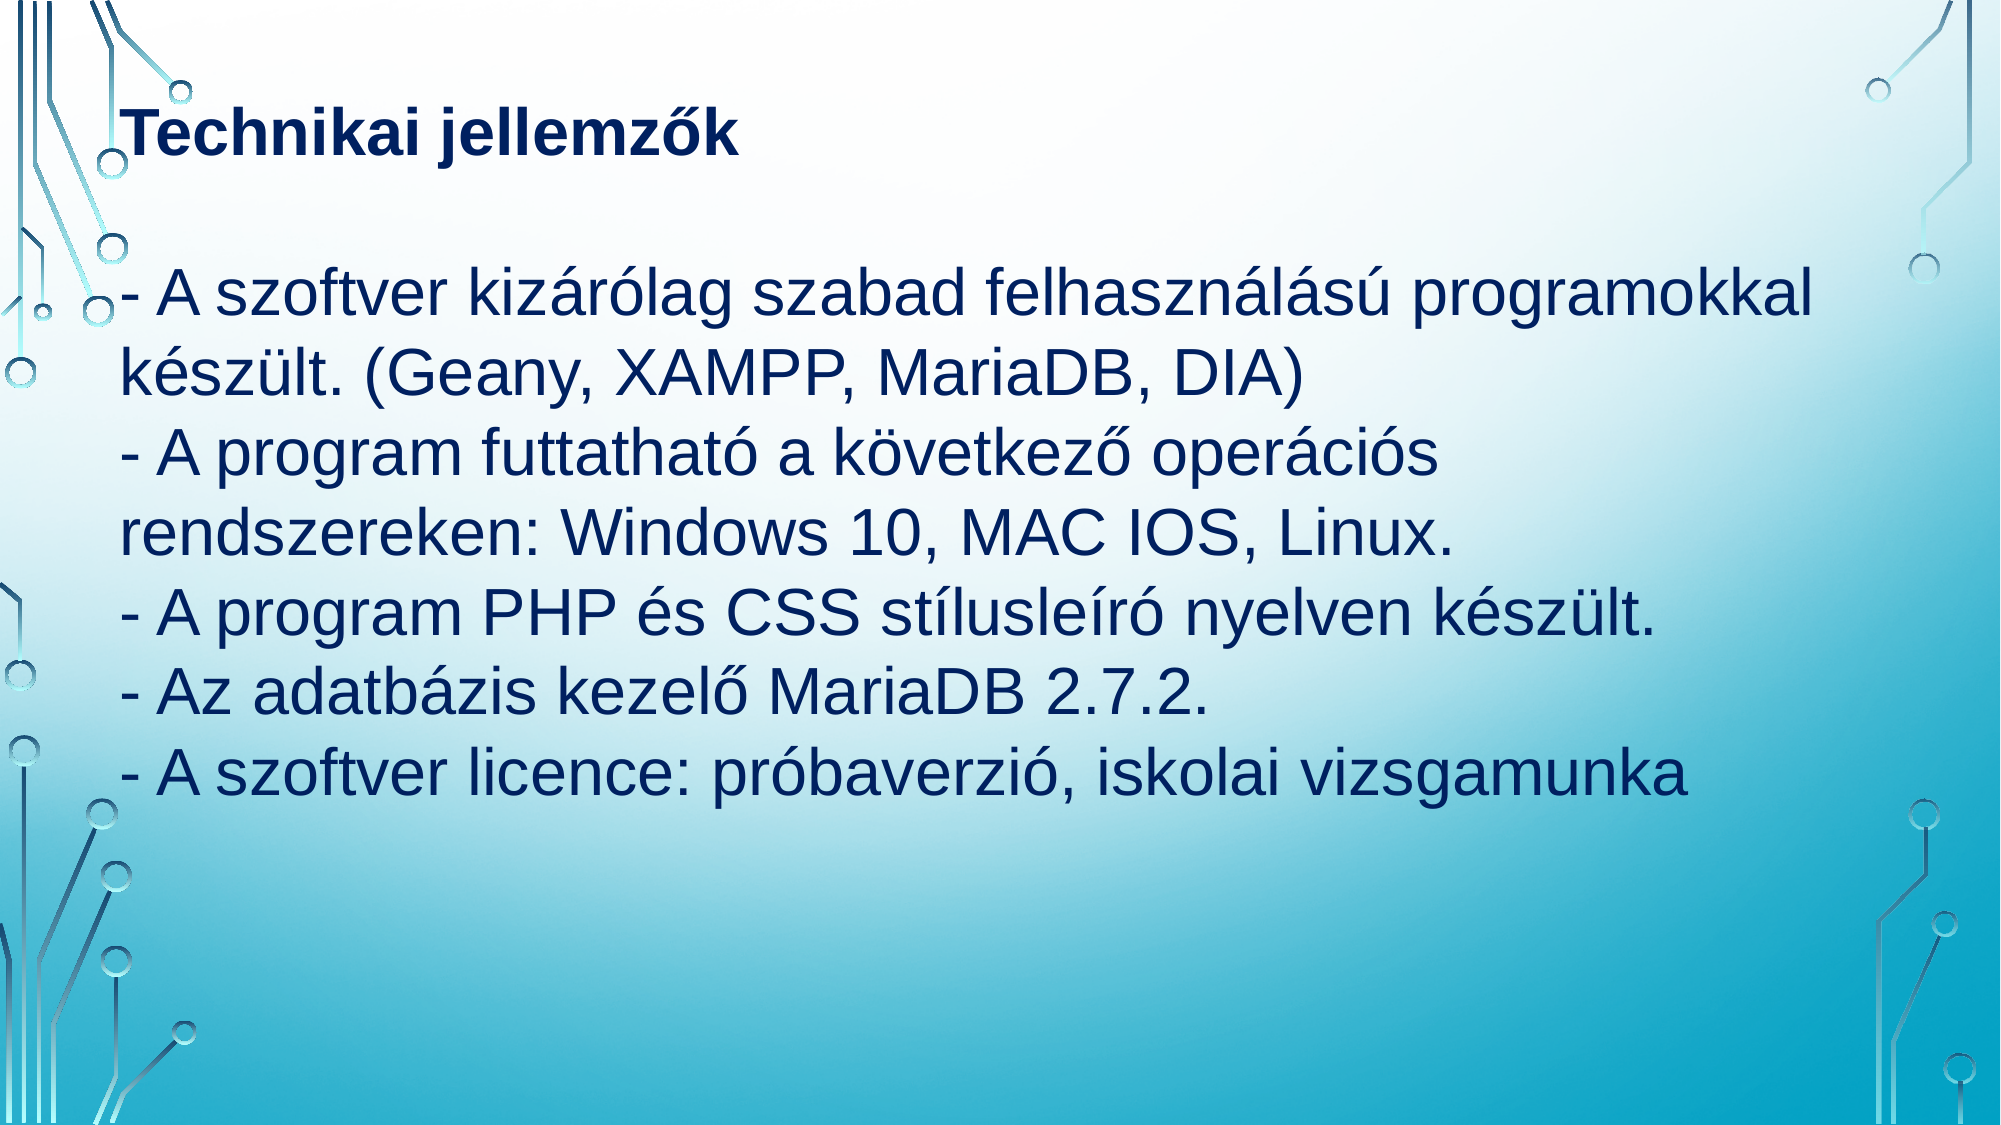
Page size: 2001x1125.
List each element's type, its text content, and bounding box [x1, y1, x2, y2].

text_box Technikai jellemzők - A szoftver kizárólag szabad felhasználású programokkal készült. (Geany, XAMPP, MariaDB, DIA) - A program futtatható a következő operációs rendszereken: Windows 10, MAC IOS, Linux. - A program PHP és CSS stílusleíró nyelven készült. - Az adatbázis kezelő MariaDB 2.7.2. - A szoftver licence: próbaverzió, iskolai vizsgamunka [104, 81, 1896, 816]
